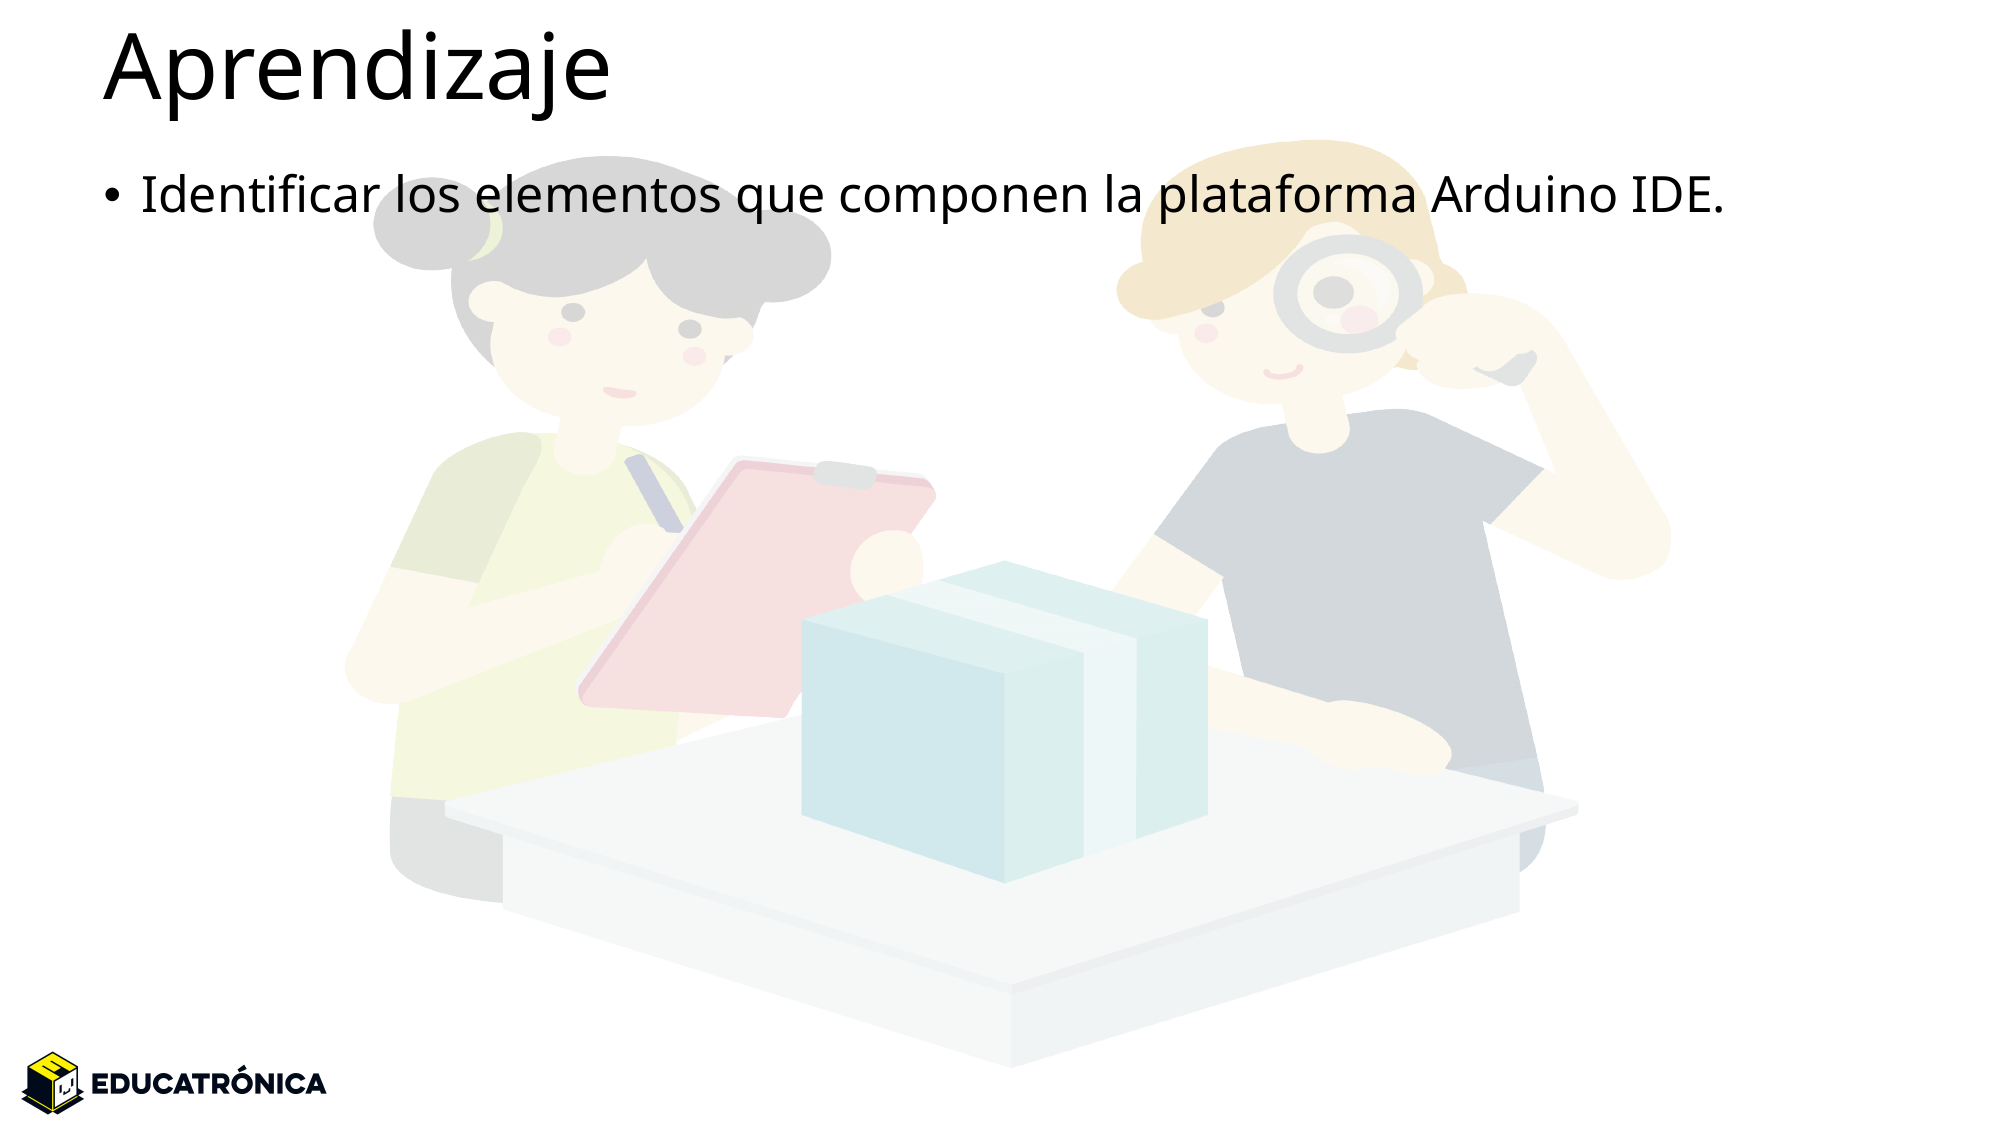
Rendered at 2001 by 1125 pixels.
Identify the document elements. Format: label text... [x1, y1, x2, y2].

title Aprendizaje [88, 7, 1912, 133]
list Identificar los elementos que componen la plataforma Arduino IDE. [88, 162, 1912, 1037]
picture [19, 1048, 330, 1118]
